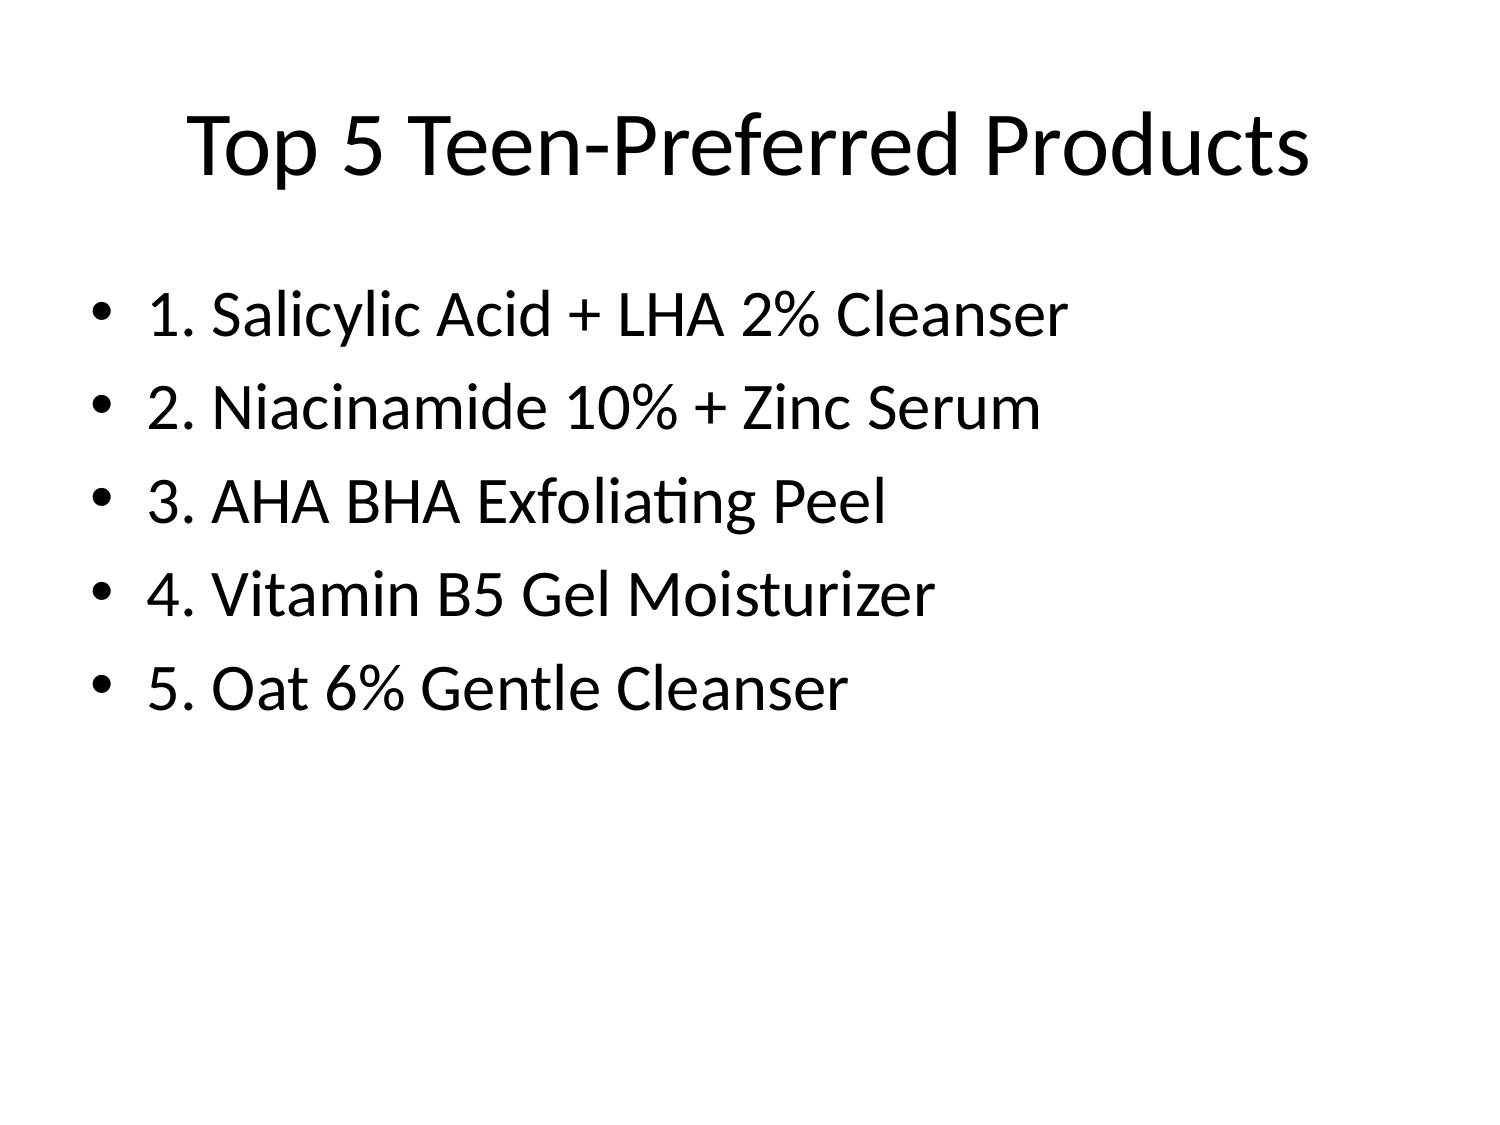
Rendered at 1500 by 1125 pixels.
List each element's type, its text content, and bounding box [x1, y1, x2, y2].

list 1. Salicylic Acid + LHA 2% Cleanser 2. Niacinamide 10% + Zinc Serum 3. AHA BHA Exfoliating Peel 4. Vitamin B5 Gel Moisturizer 5. Oat 6% Gentle Cleanser [75, 262, 1425, 1005]
title Top 5 Teen-Preferred Products [75, 45, 1425, 233]
